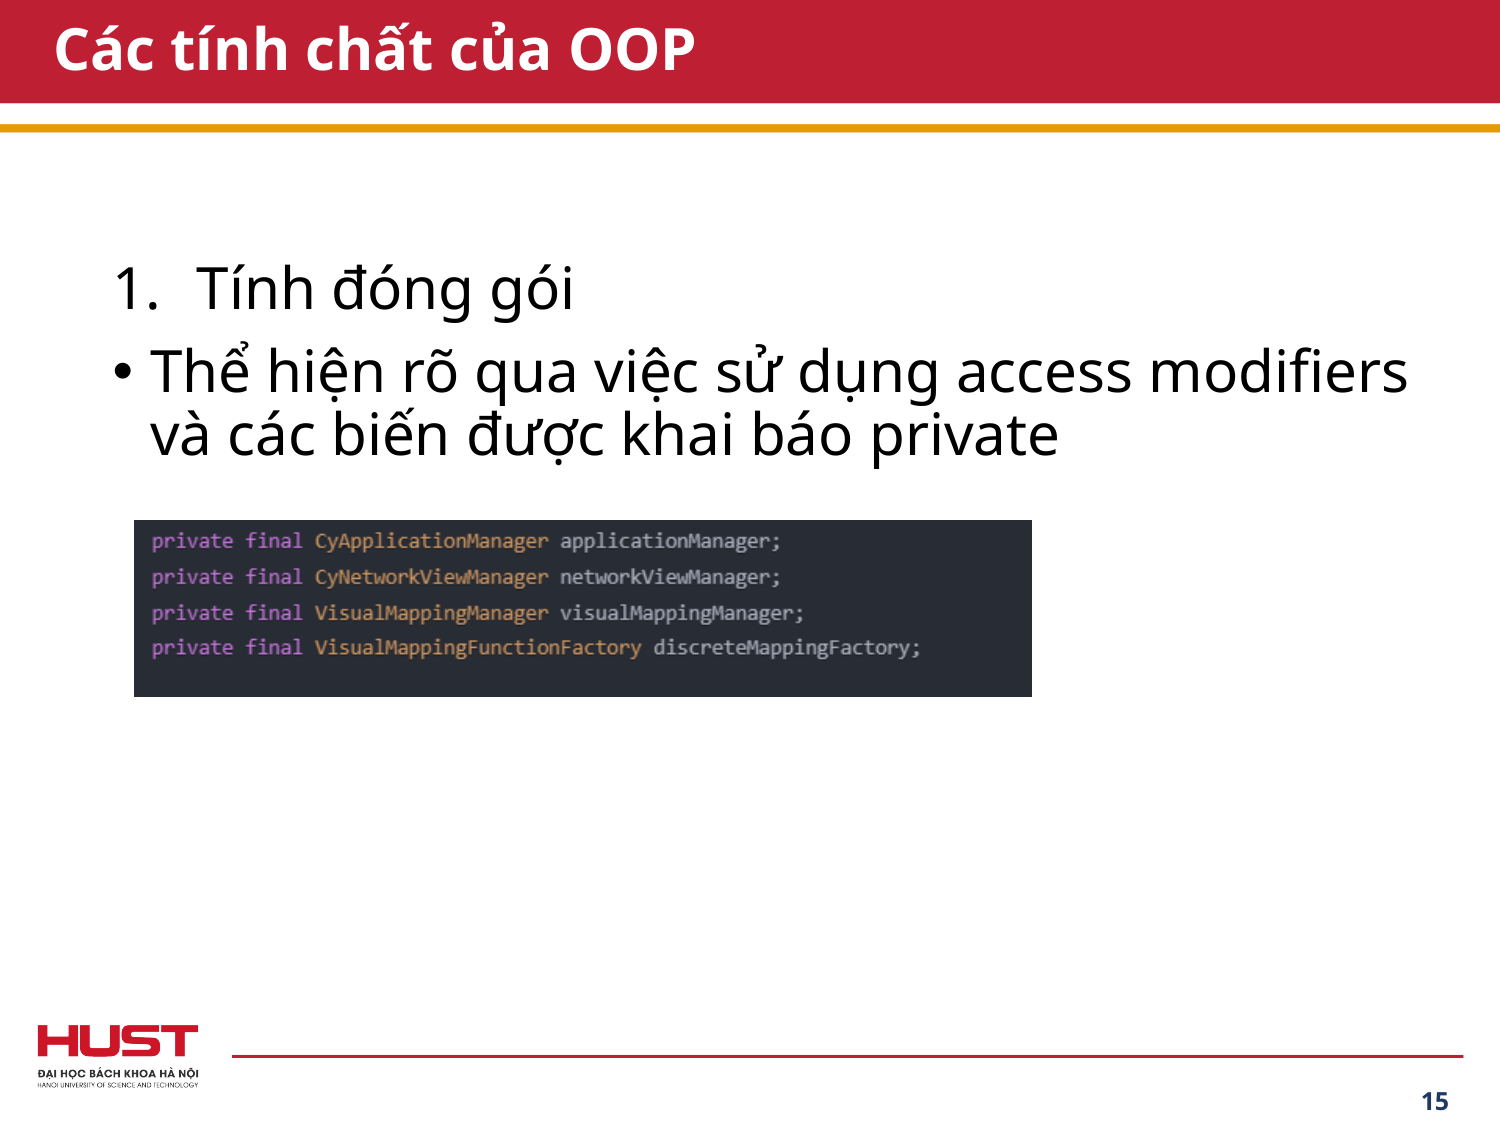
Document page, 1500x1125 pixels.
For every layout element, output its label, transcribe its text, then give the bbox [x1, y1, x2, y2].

slide_number 15 [1126, 1078, 1464, 1125]
title Các tính chất của OOP [38, 12, 1462, 87]
picture [0, 0, 1500, 1125]
list Tính đóng gói Thể hiện rõ qua việc sử dụng access modifiers và các biến được khai báo private [97, 251, 1462, 966]
